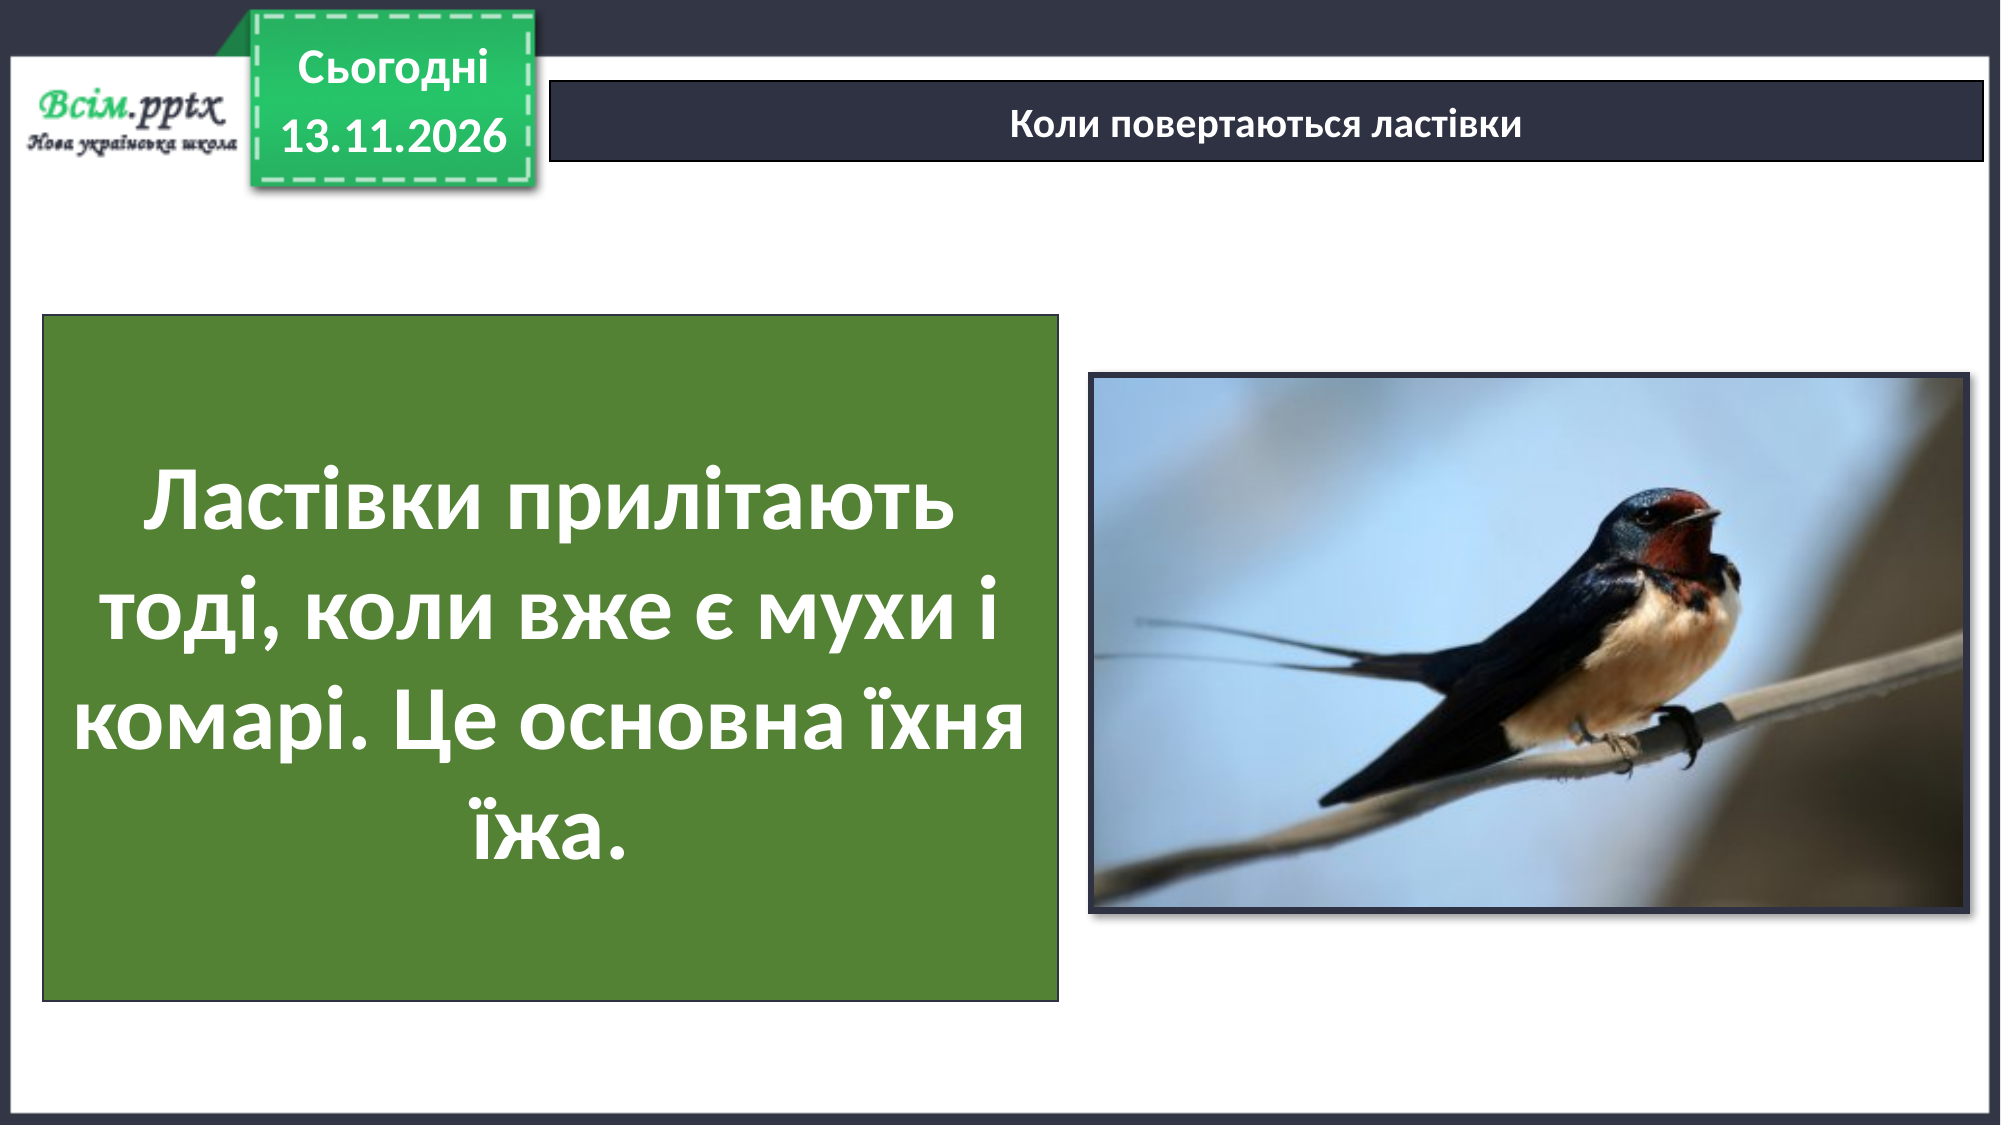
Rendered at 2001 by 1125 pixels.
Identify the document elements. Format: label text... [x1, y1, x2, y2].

text_box Коли повертаються ластівки [549, 80, 1984, 162]
text_box Ластівки прилітають тоді, коли вже є мухи і комарі. Це основна їхня їжа. [42, 314, 1059, 1002]
picture [0, 0, 2001, 1125]
text_box Сьогодні [284, 26, 535, 101]
text_box 01.04.2022 [263, 101, 524, 164]
